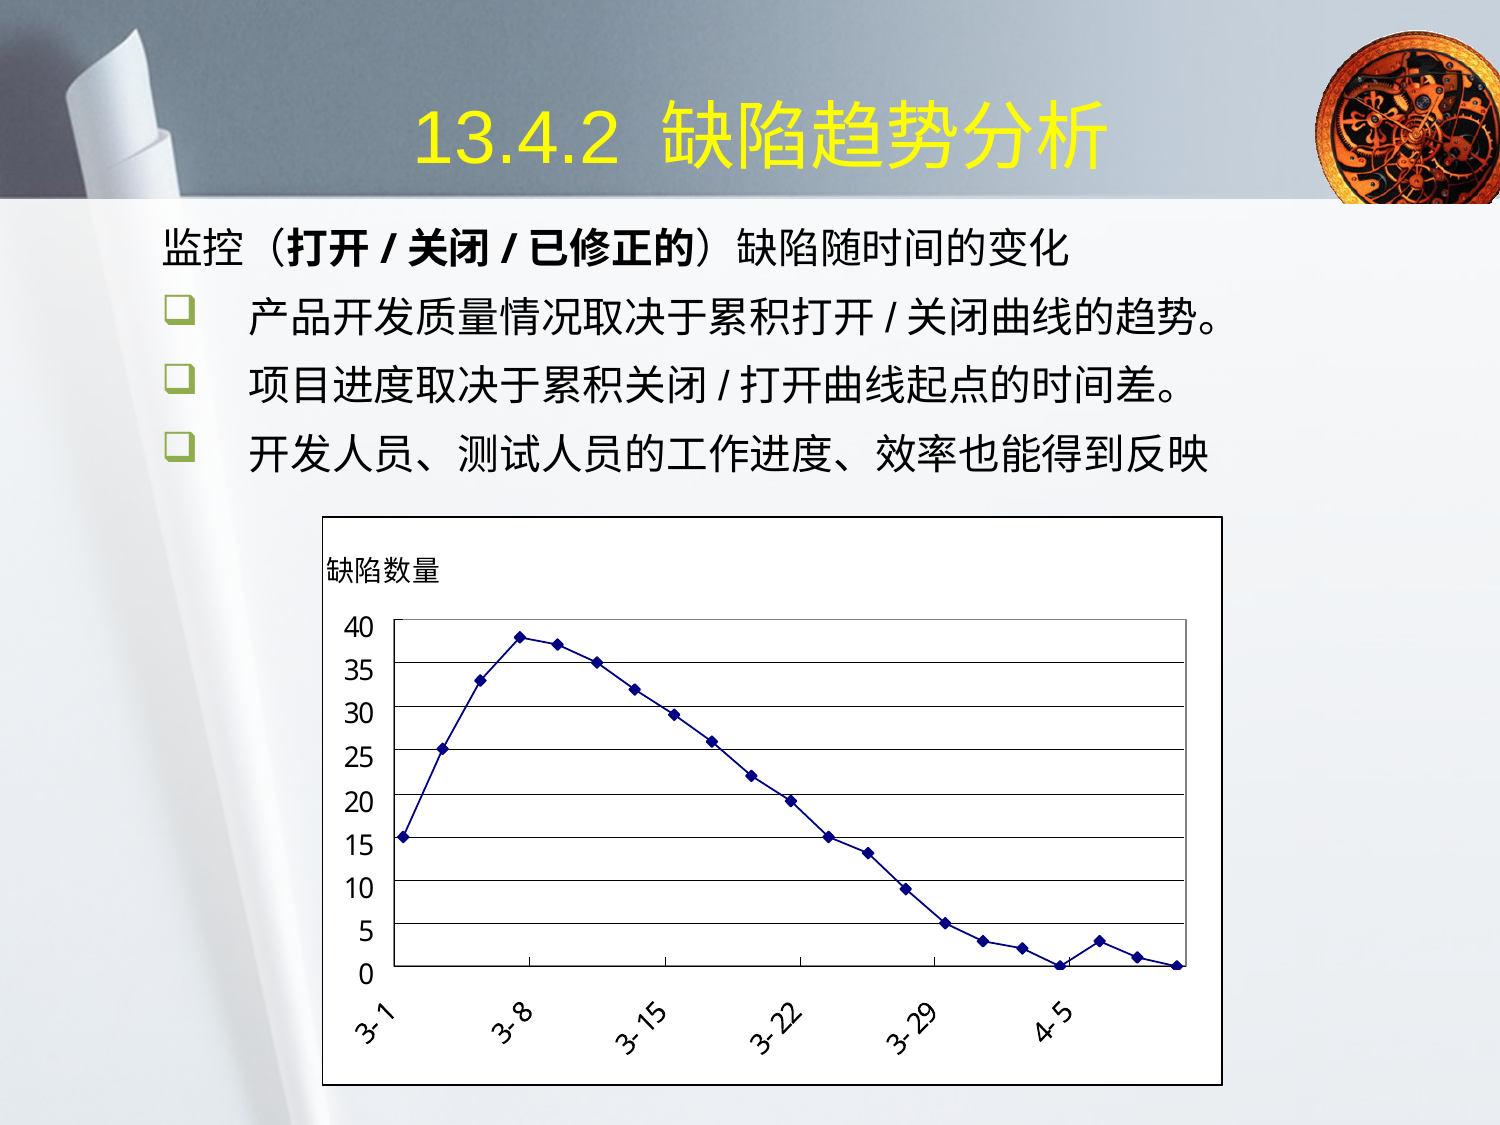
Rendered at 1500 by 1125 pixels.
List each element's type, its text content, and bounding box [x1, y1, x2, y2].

picture [313, 507, 1233, 1095]
list 监控（打开/关闭/已修正的）缺陷随时间的变化 产品开发质量情况取决于累积打开/关闭曲线的趋势。 项目进度取决于累积关闭/打开曲线起点的时间差。 开发人员、测试人员的工作进度、效率也能得到反映 [146, 219, 1355, 532]
title 13.4.2 缺陷趋势分析 [277, 42, 1217, 179]
picture [0, 0, 1500, 204]
